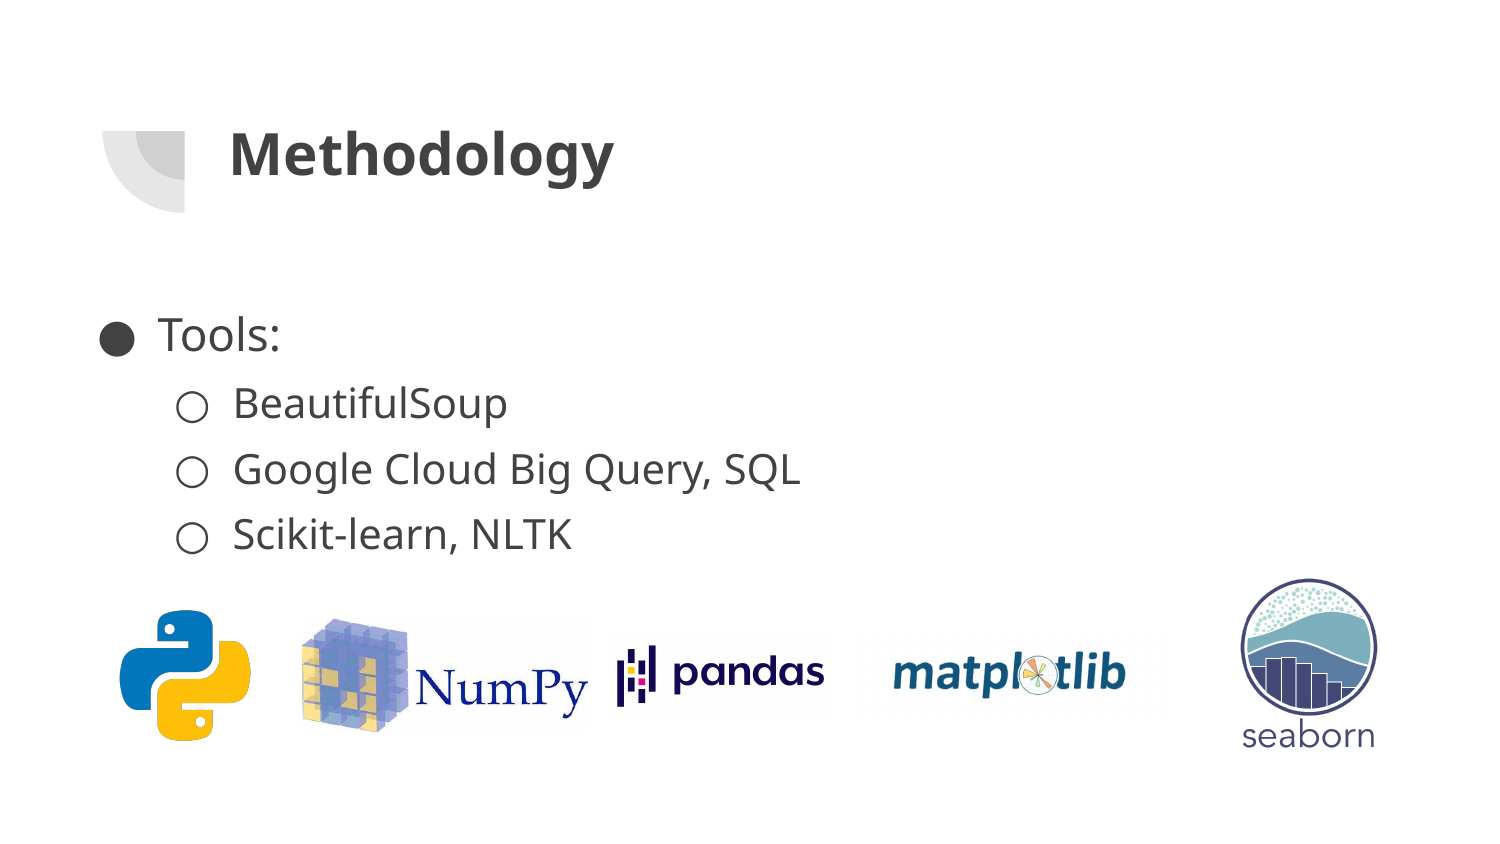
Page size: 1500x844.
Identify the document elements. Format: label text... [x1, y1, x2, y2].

picture [607, 629, 834, 722]
picture [104, 593, 269, 758]
picture [853, 629, 1166, 722]
list Tools: BeautifulSoup Google Cloud Big Query, SQL Scikit-learn, NLTK [67, 278, 1420, 594]
title Methodology [213, 98, 1368, 263]
picture [1204, 572, 1412, 780]
picture [302, 618, 588, 733]
